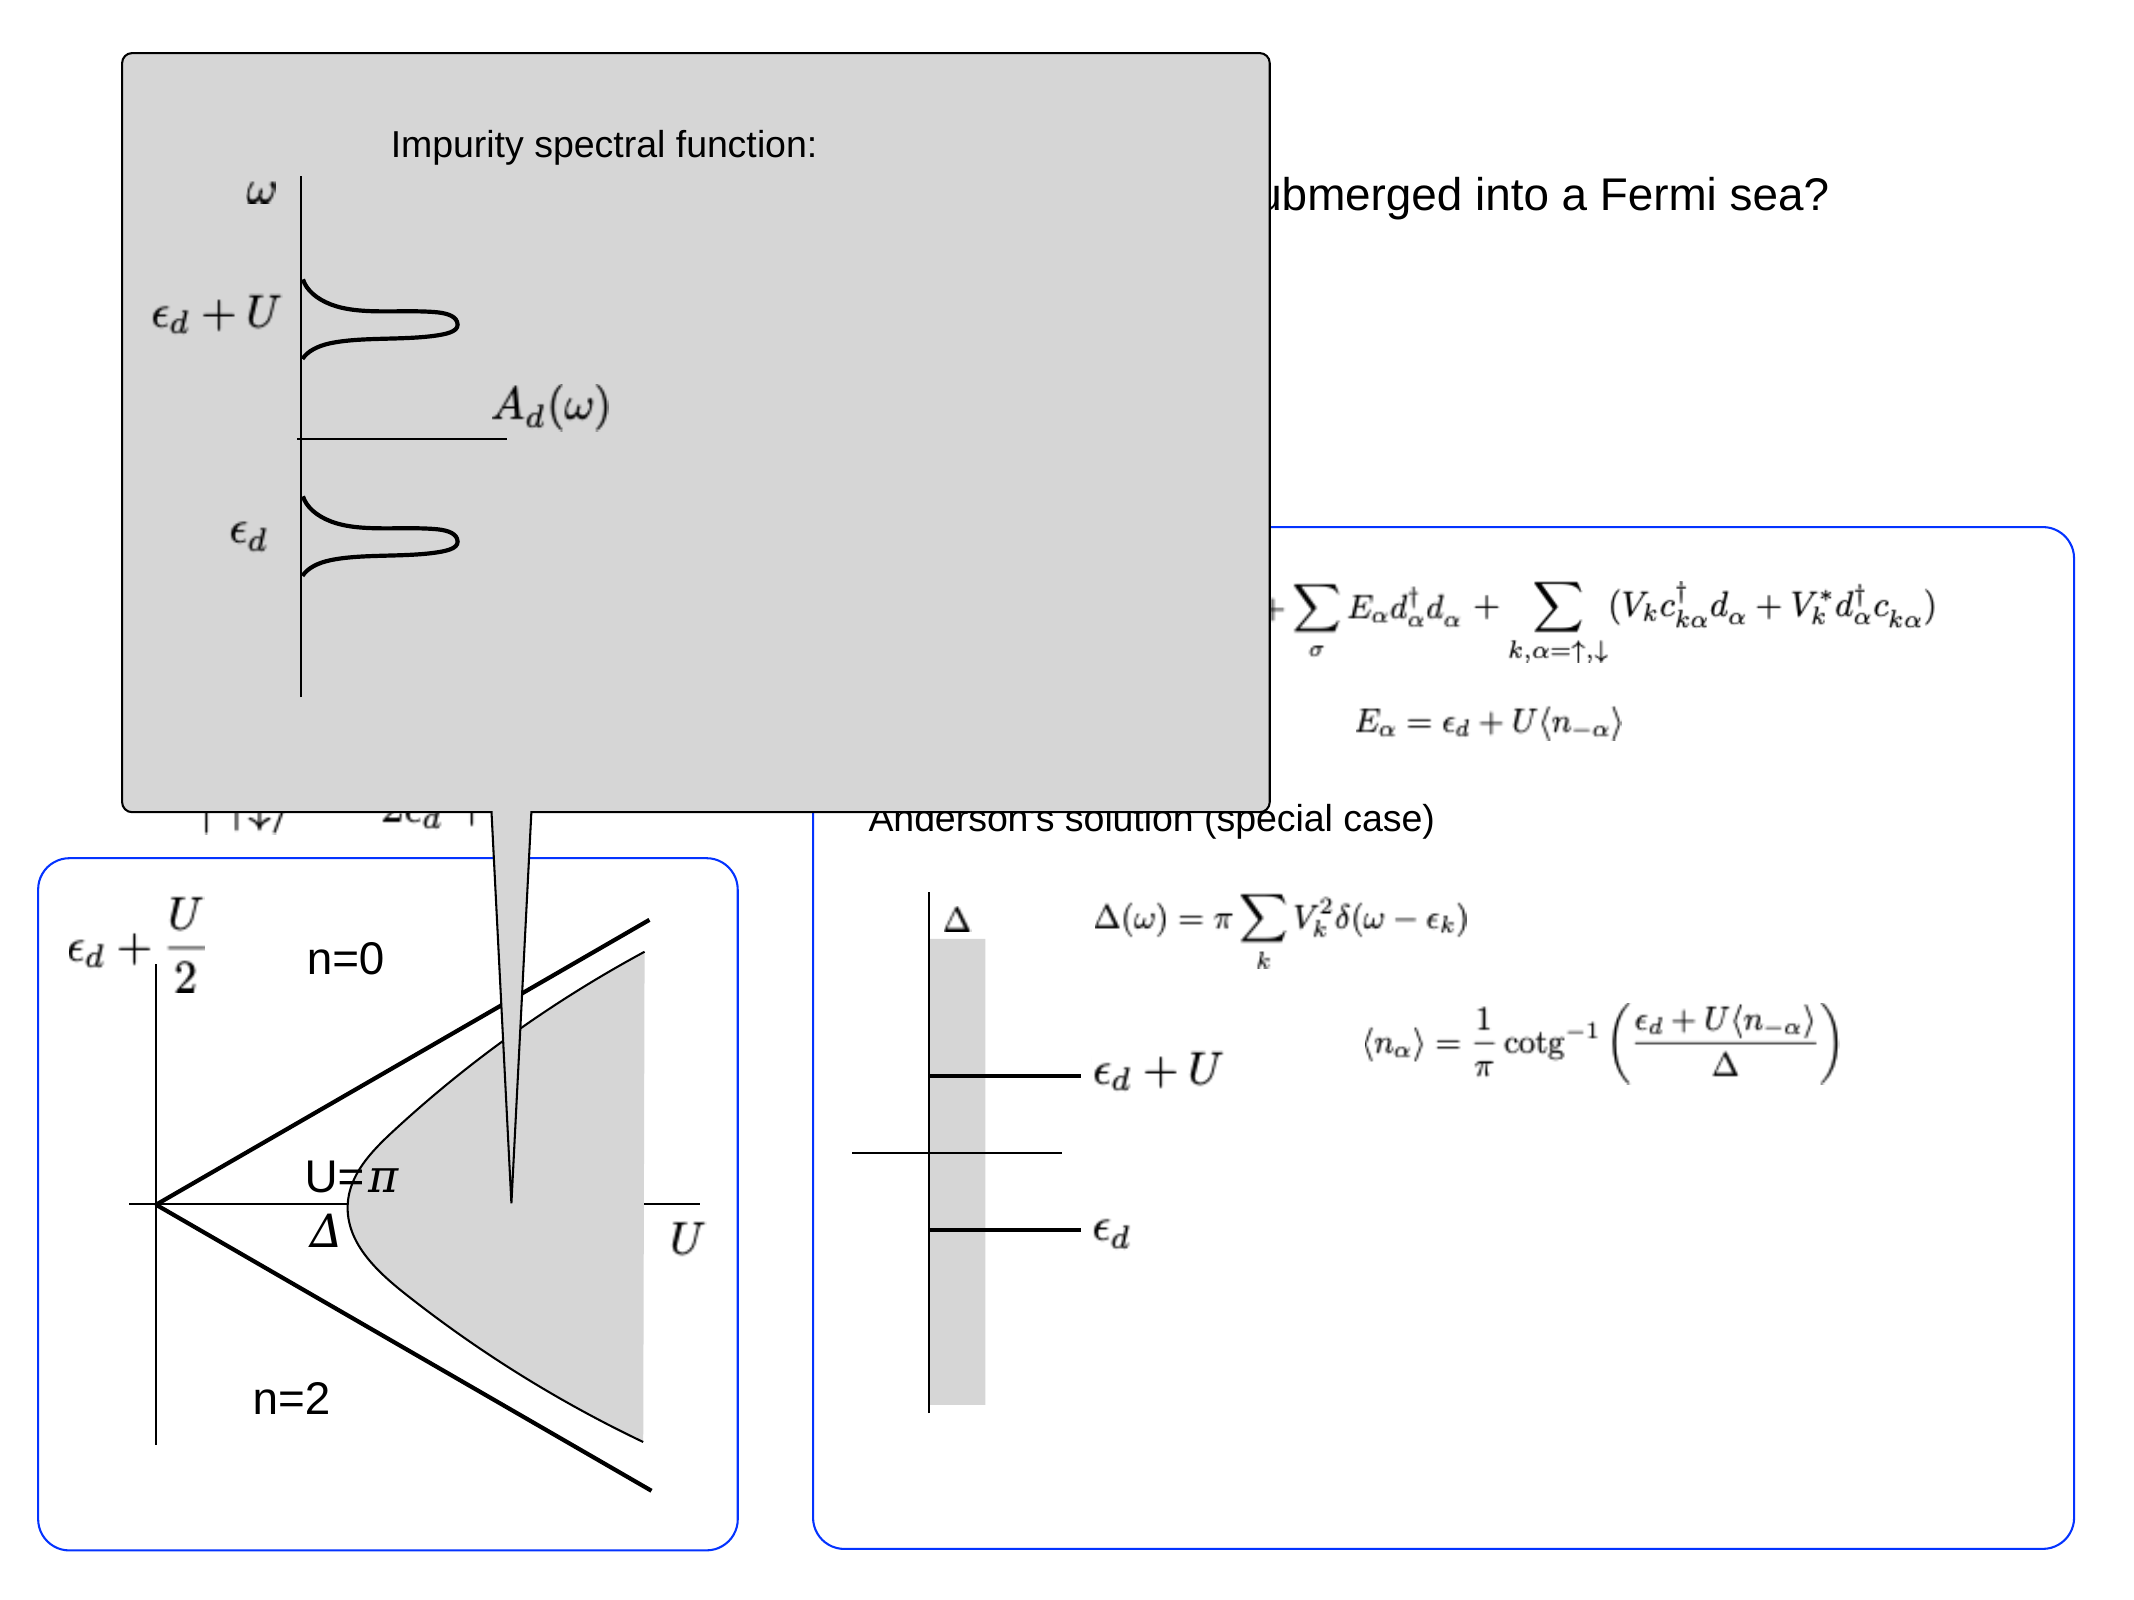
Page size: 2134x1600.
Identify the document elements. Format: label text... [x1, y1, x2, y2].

text_box What is the fate of a local moment (=interacting atom) submerged into a Fermi sea? [1270, 154, 2047, 231]
picture [195, 506, 283, 578]
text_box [851, 892, 1082, 1414]
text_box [296, 176, 508, 698]
picture [149, 279, 283, 341]
text_box Anderson model [118, 272, 122, 349]
text_box [122, 53, 1270, 813]
text_box Anderson's solution (special case) [857, 782, 1446, 850]
picture [245, 180, 276, 204]
picture [1058, 1203, 1146, 1275]
picture [1091, 1036, 1225, 1097]
picture [1364, 1002, 1841, 1085]
text_box [492, 835, 531, 896]
text_box [813, 527, 2075, 1549]
picture [944, 906, 973, 932]
text_box [38, 858, 738, 1551]
text_box Impurity spectral function: [380, 109, 829, 176]
picture [1095, 893, 1467, 969]
picture [1356, 704, 1622, 741]
picture [141, 648, 536, 835]
text_box Mean-field theory [766, 47, 1167, 53]
picture [491, 383, 610, 433]
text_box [913, 581, 1935, 663]
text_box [68, 896, 707, 1491]
